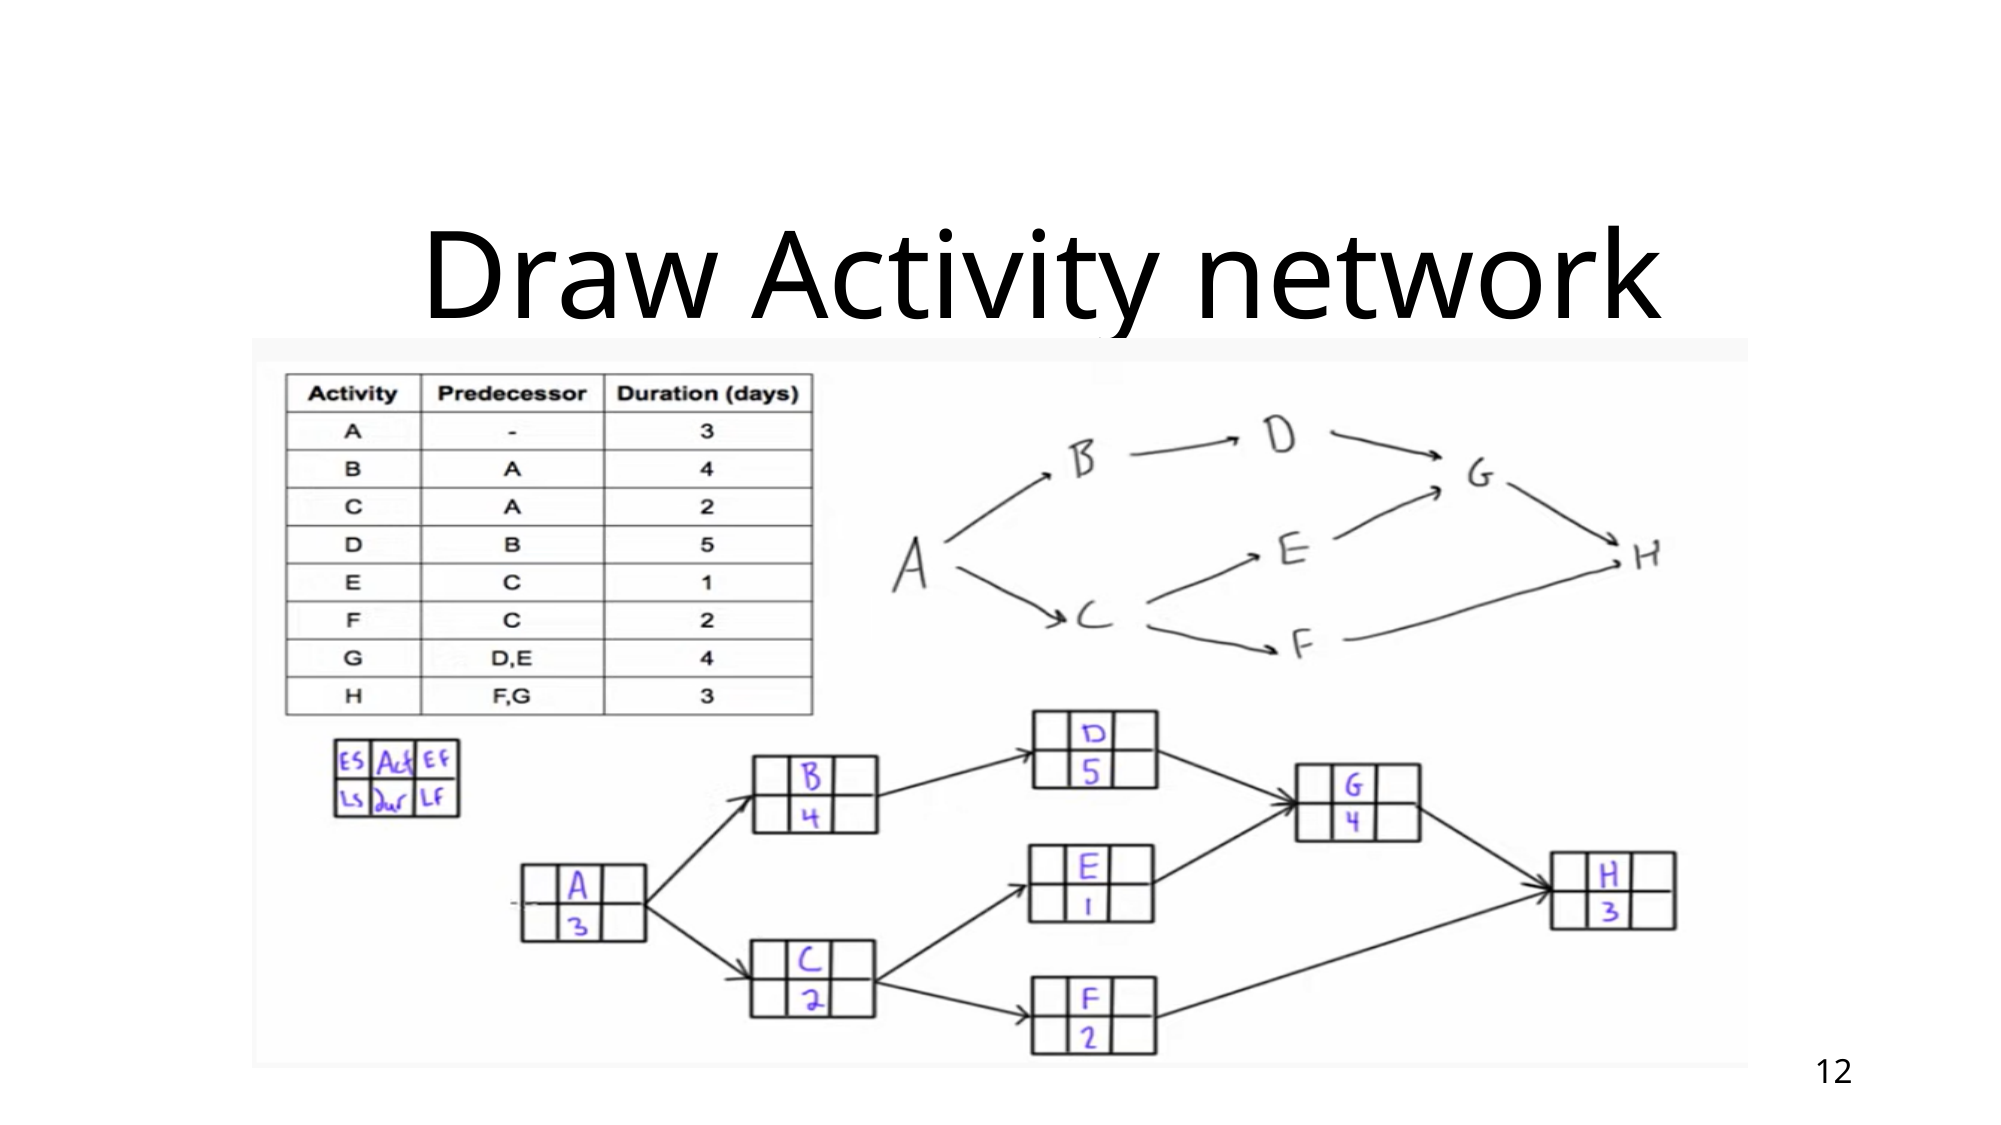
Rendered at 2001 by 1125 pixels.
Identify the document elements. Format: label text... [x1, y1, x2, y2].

title Draw Activity network [404, 57, 1691, 338]
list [252, 338, 1748, 1068]
slide_number 12 [1417, 1042, 1868, 1103]
